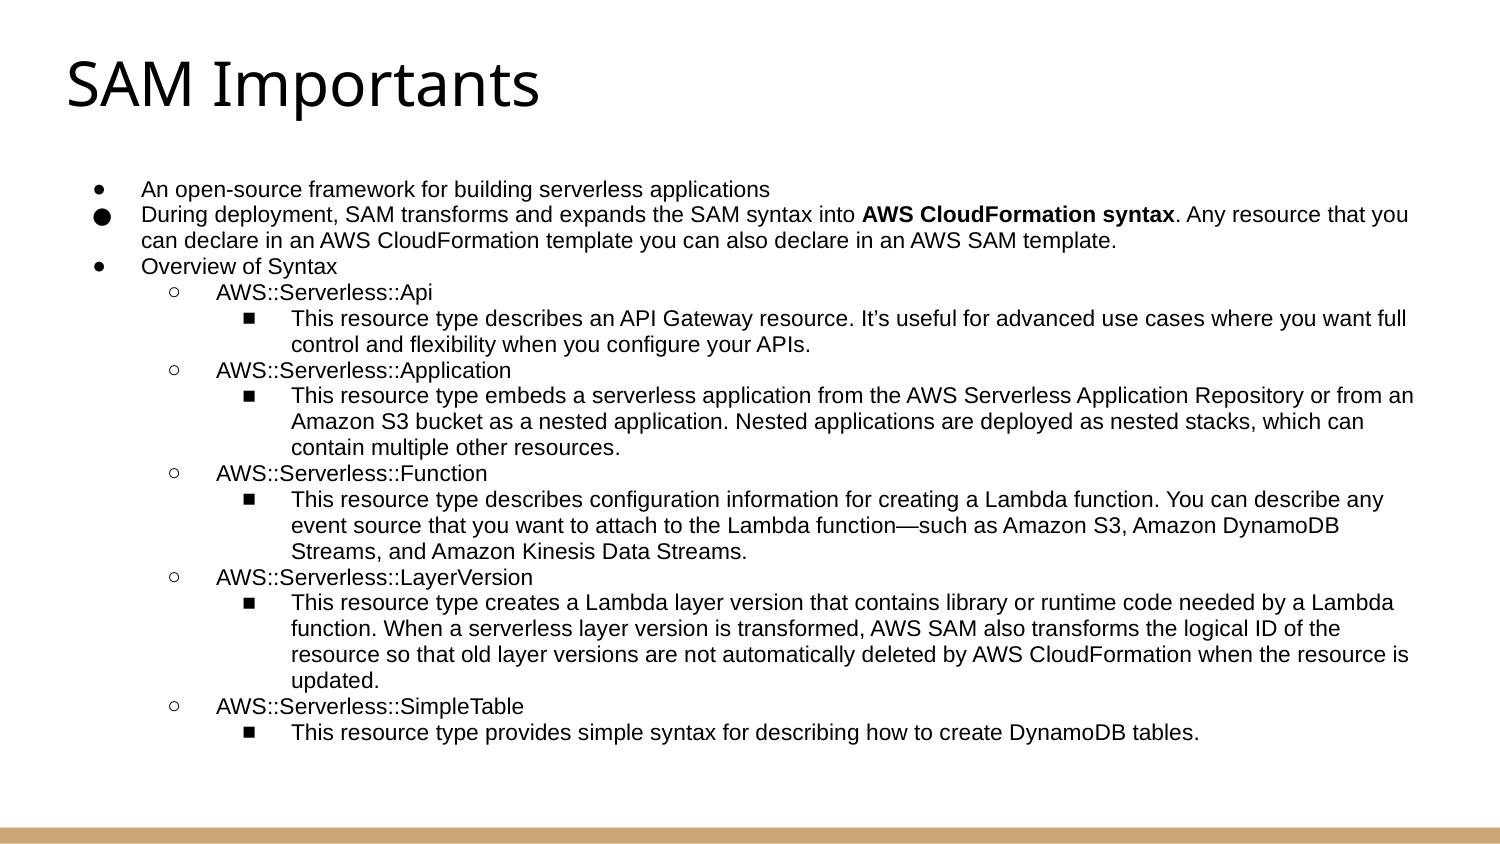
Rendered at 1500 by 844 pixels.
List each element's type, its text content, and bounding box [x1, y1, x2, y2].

title SAM Importants [51, 28, 1449, 135]
list An open-source framework for building serverless applications During deployment, SAM transforms and expands the SAM syntax into AWS CloudFormation syntax. Any resource that you can declare in an AWS CloudFormation template you can also declare in an AWS SAM template. Overview of Syntax AWS::Serverless::Api This resource type describes an API Gateway resource. It’s useful for advanced use cases where you want full control and flexibility when you configure your APIs. AWS::Serverless::Application This resource type embeds a serverless application from the AWS Serverless Application Repository or from an Amazon S3 bucket as a nested application. Nested applications are deployed as nested stacks, which can contain multiple other resources. AWS::Serverless::Function This resource type describes configuration information for creating a Lambda function. You can describe any event source that you want to attach to the Lambda function—such as Amazon S3, Amazon DynamoDB Streams, and Amazon Kinesis Data Streams. AWS::Serverless::LayerVersion This resource type creates a Lambda layer version that contains library or runtime code needed by a Lambda function. When a serverless layer version is transformed, AWS SAM also transforms the logical ID of the resource so that old layer versions are not automatically deleted by AWS CloudFormation when the resource is updated. AWS::Serverless::SimpleTable This resource type provides simple syntax for describing how to create DynamoDB tables. [51, 161, 1449, 802]
